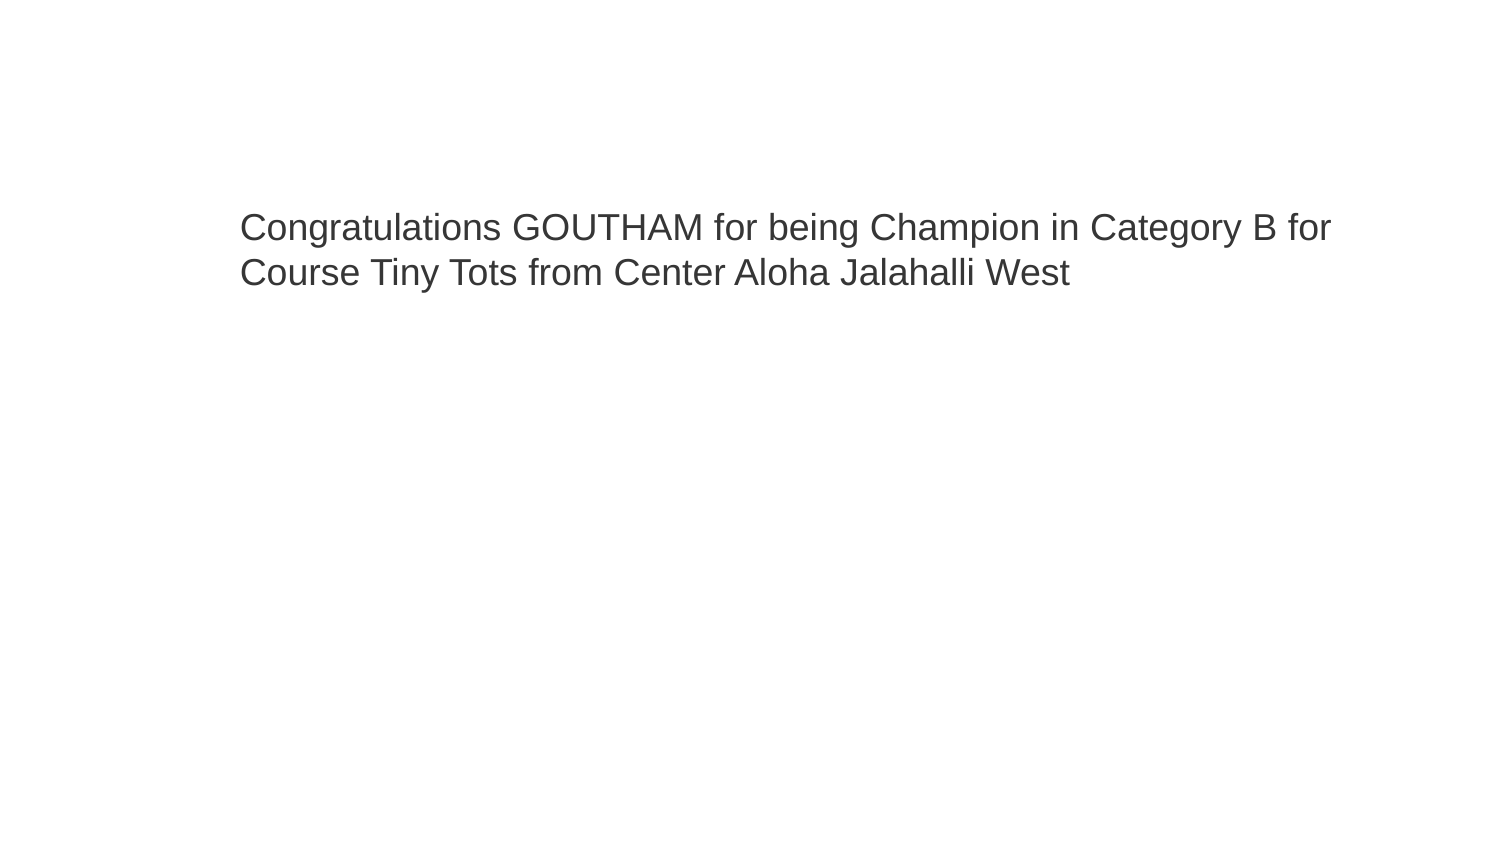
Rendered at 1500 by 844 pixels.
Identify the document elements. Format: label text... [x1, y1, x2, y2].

text_box Congratulations GOUTHAM for being Champion in Category B for Course Tiny Tots from Center Aloha Jalahalli West [224, 224, 1350, 270]
